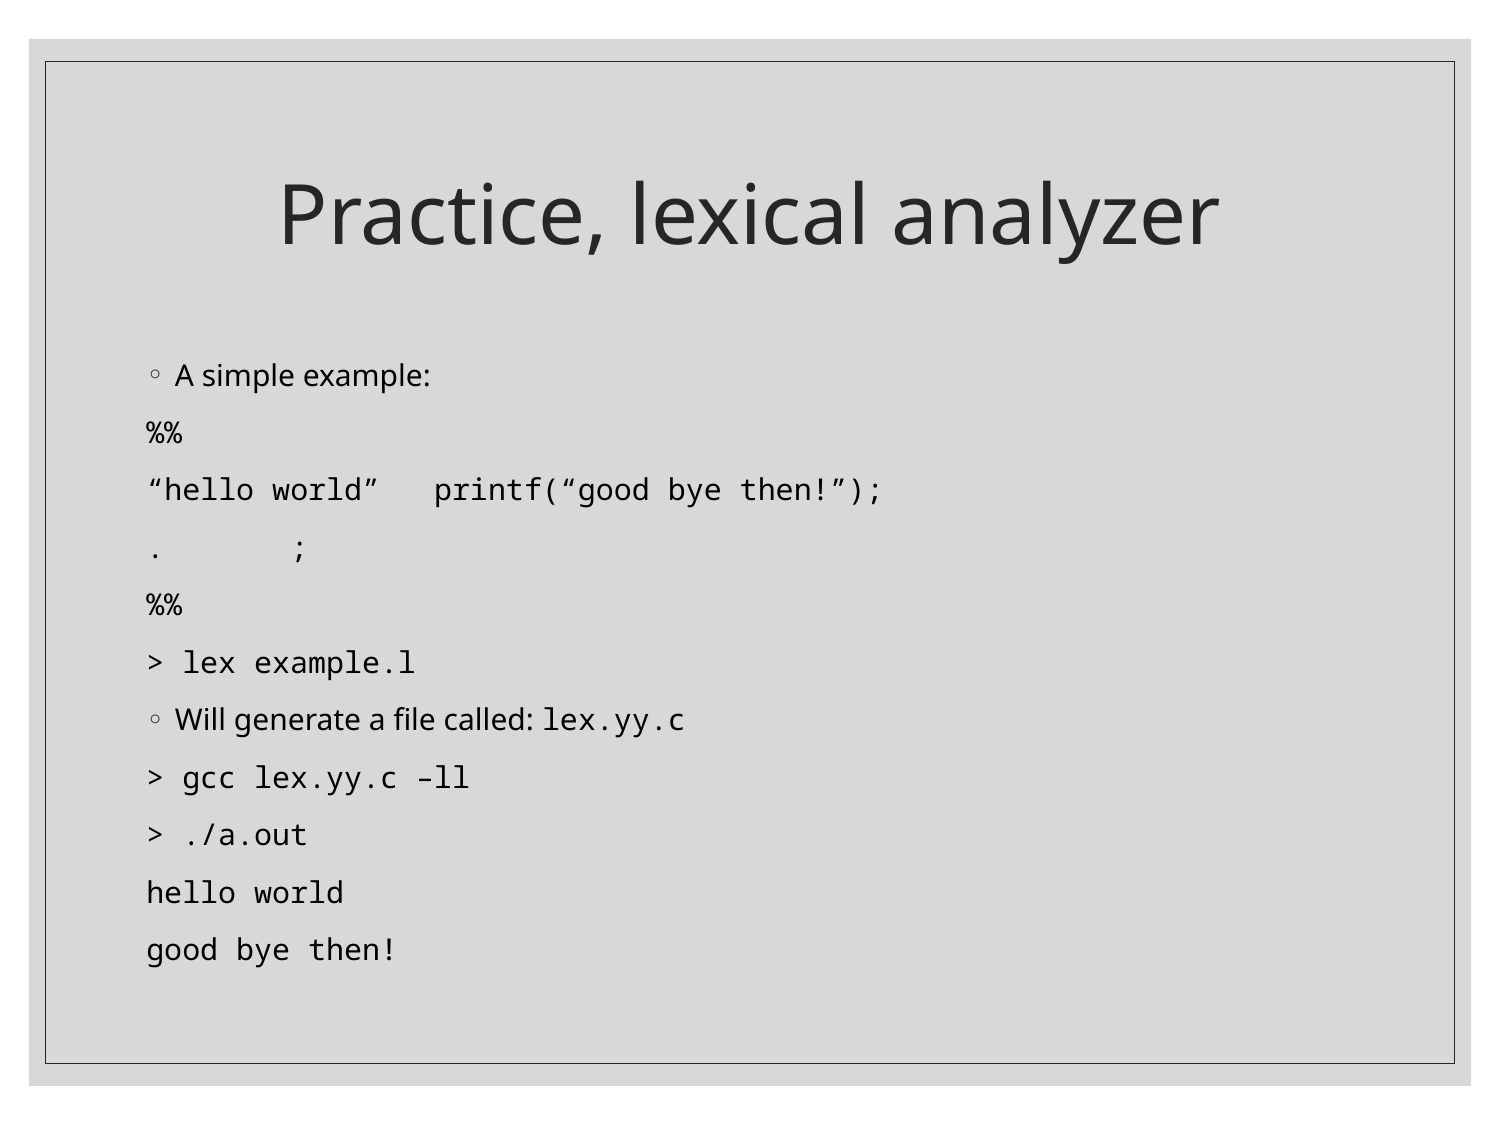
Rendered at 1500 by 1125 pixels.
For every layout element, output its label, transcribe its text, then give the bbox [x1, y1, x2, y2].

list A simple example: %% “hello world” printf(“good bye then!”); . ; %% > lex example.l Will generate a file called: lex.yy.c > gcc lex.yy.c –ll > ./a.out hello world good bye then! [131, 345, 1369, 977]
title Practice, lexical analyzer [131, 105, 1369, 331]
